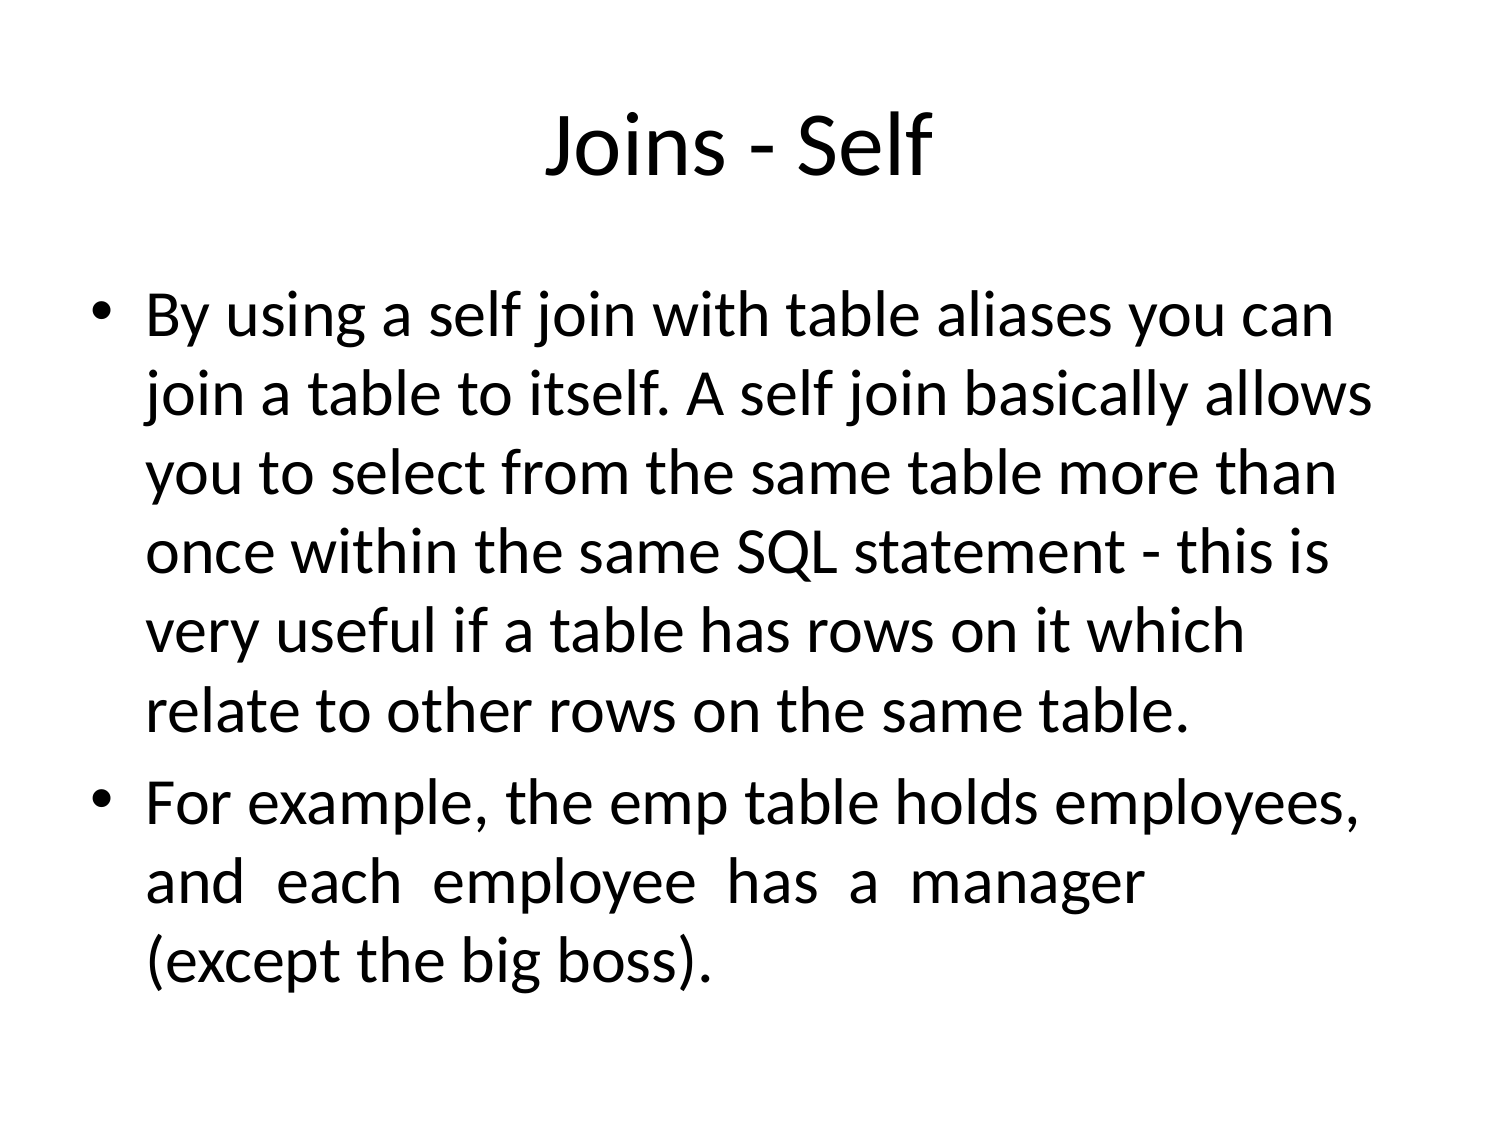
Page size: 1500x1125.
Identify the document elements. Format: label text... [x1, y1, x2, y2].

title Joins - Self [75, 45, 1425, 233]
list By using a self join with table aliases you can join a table to itself. A self join basically allows you to select from the same table more than once within the same SQL statement - this is very useful if a table has rows on it which relate to other rows on the same table. For example, the emp table holds employees, and each employee has a manager (except the big boss). [75, 262, 1425, 1005]
